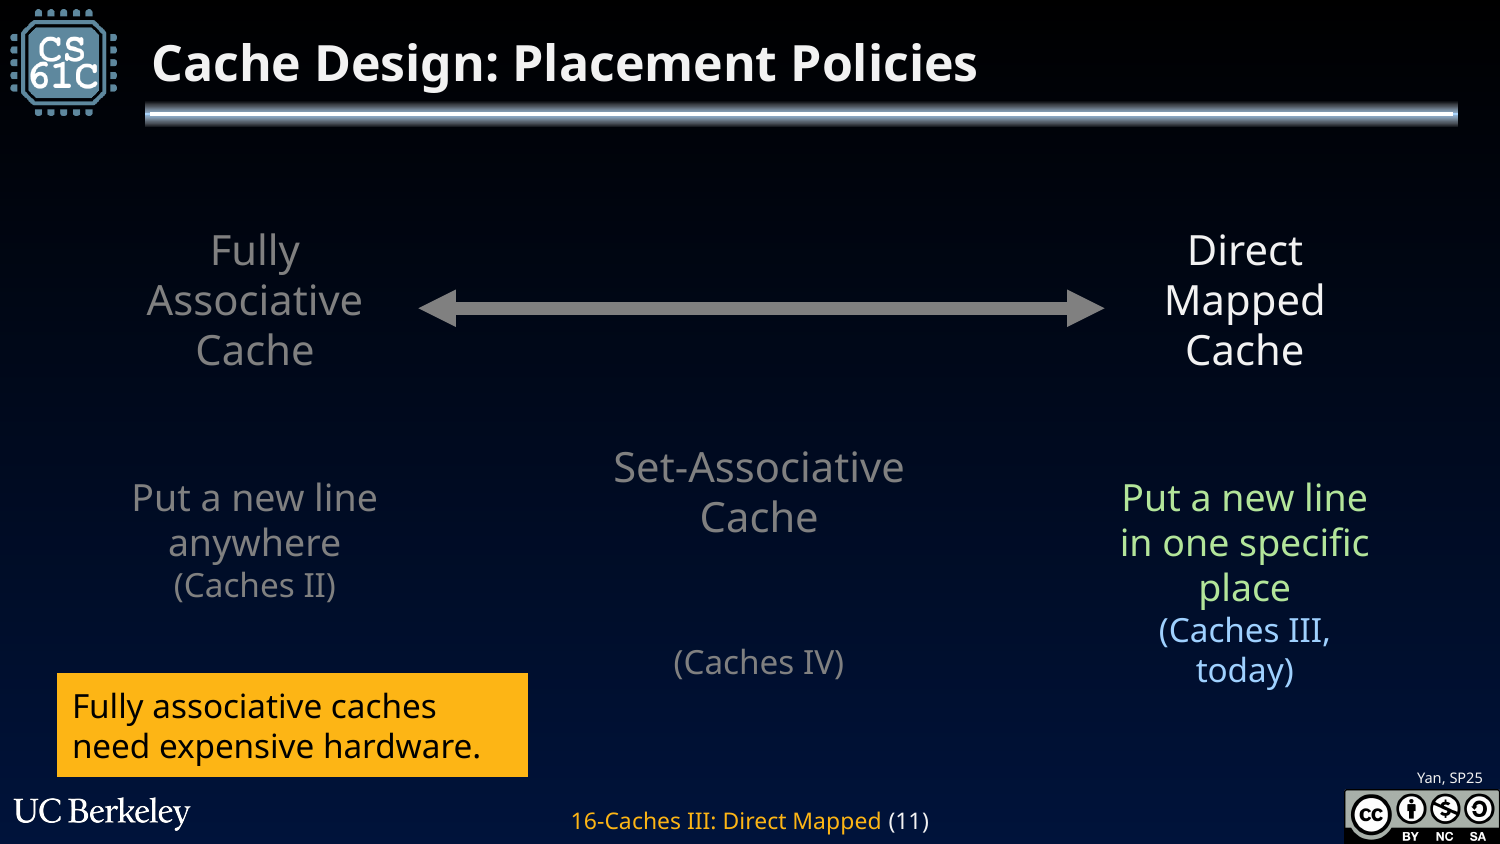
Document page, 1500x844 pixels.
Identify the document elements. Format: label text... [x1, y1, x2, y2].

picture [1344, 789, 1500, 844]
title Cache Design: Placement Policies [136, 16, 1449, 111]
picture [13, 797, 191, 831]
picture [10, 9, 117, 116]
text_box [102, 208, 1398, 706]
text_box Fully associative caches need expensive hardware. [57, 673, 528, 777]
